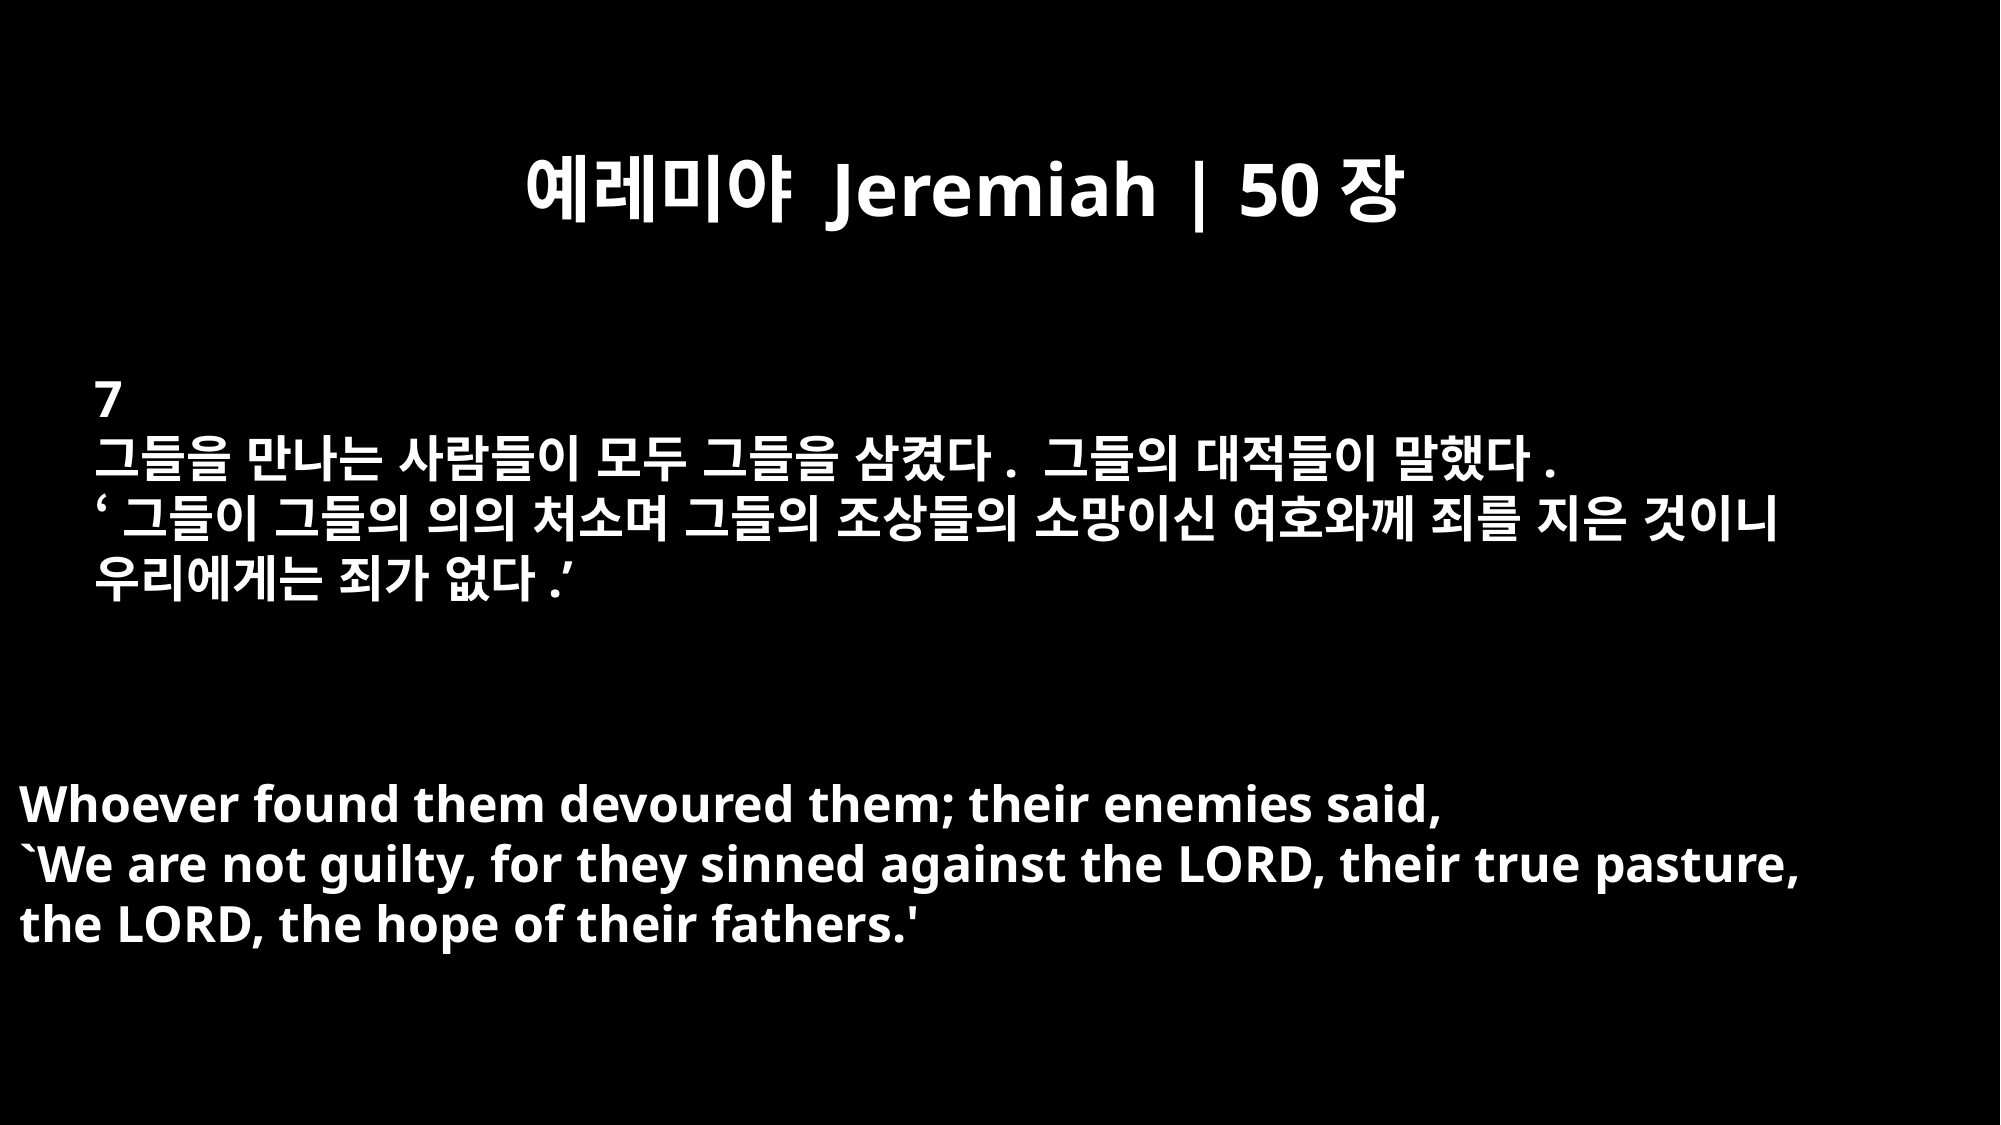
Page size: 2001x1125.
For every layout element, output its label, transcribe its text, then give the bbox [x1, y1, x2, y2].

text_box 7 그들을 만나는 사람들이 모두 그들을 삼켰다. 그들의 대적들이 말했다. ‘그들이 그들의 의의 처소며 그들의 조상들의 소망이신 여호와께 죄를 지은 것이니 우리에게는 죄가 없다.’ [79, 359, 1796, 615]
text_box 예레미야 Jeremiah | 50장 [510, 136, 1422, 239]
text_box Whoever found them devoured them; their enemies said, `We are not guilty, for they sinned against the LORD, their true pasture, the LORD, the hope of their fathers.' [4, 764, 1817, 960]
